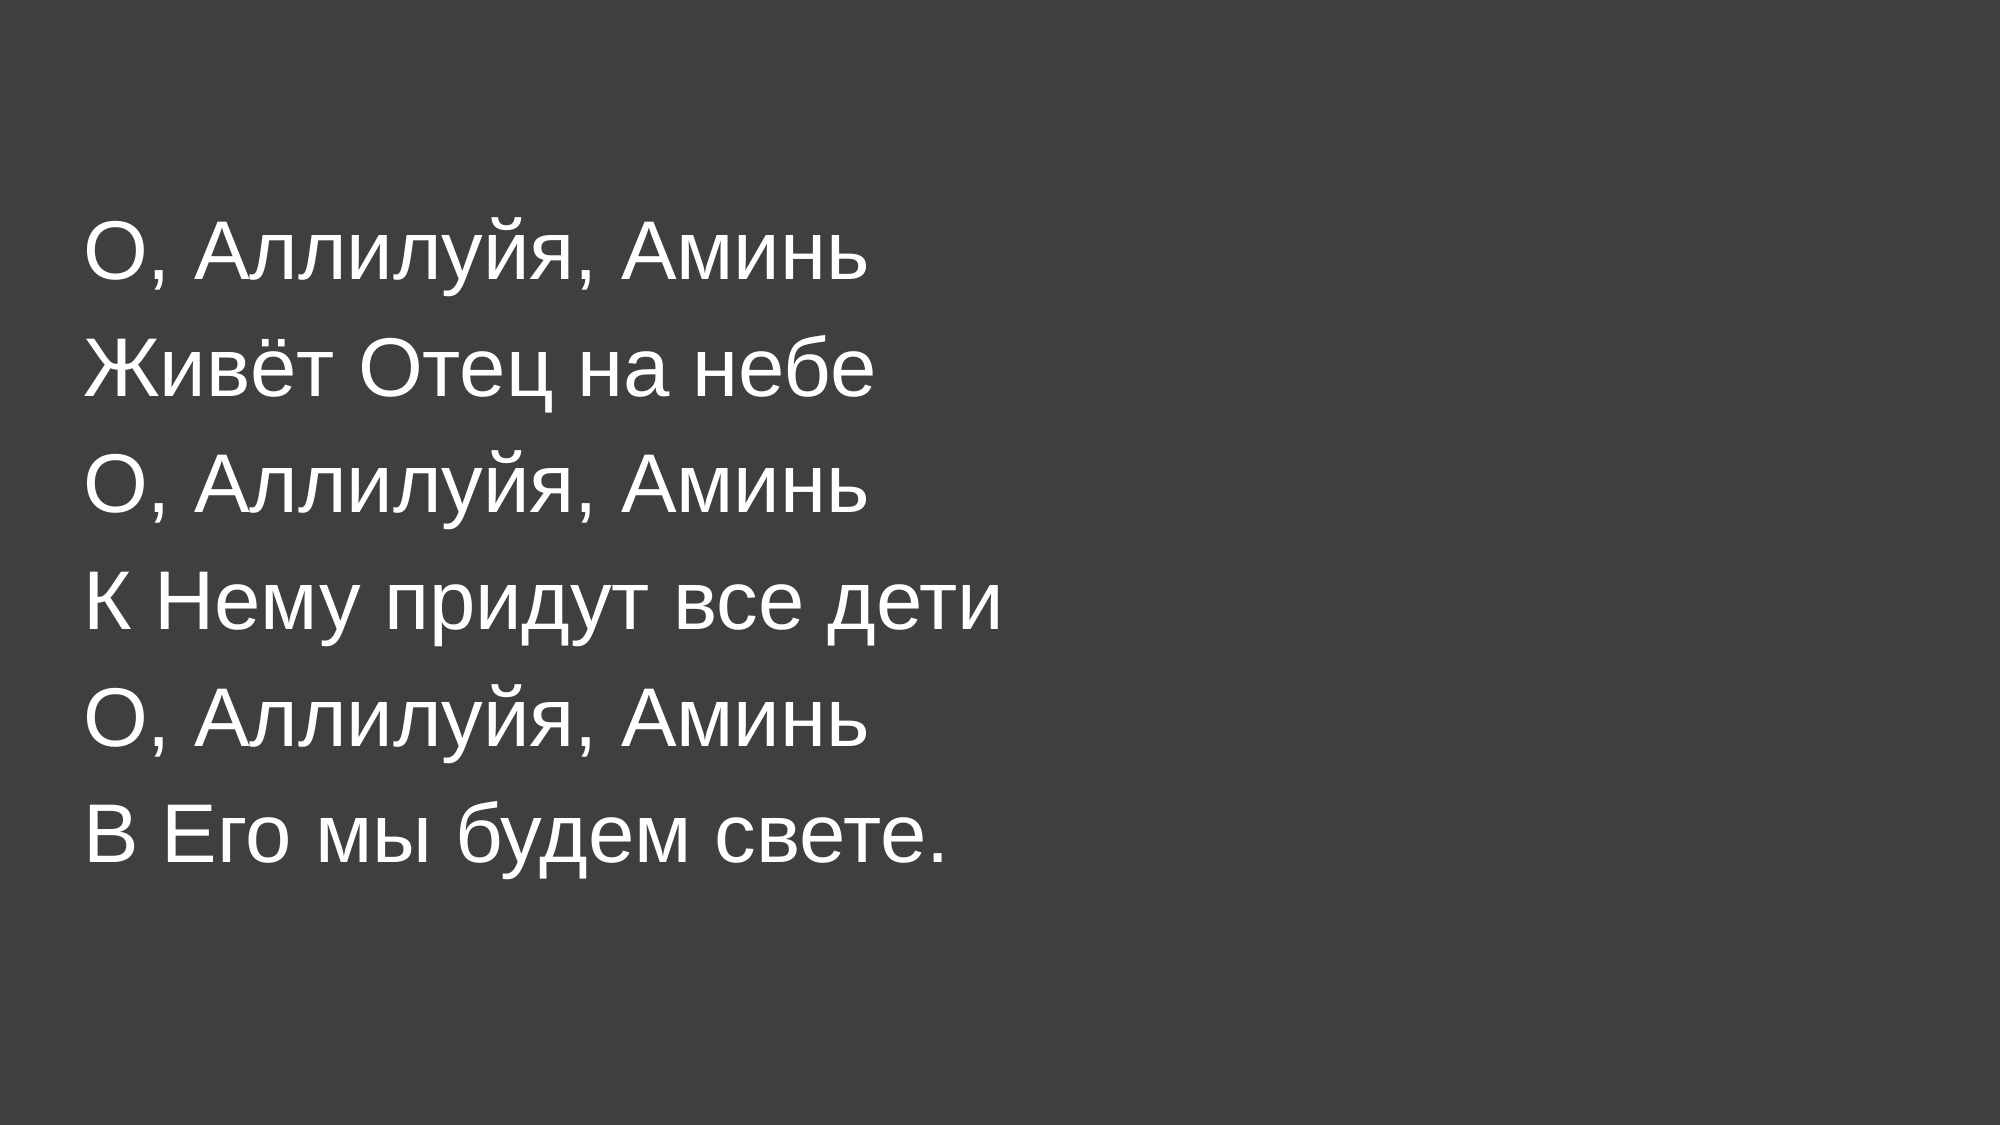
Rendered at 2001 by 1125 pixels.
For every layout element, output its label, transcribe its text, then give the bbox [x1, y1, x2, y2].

subtitle О, Аллилуйя, Аминь Живёт Отец на небе О, Аллилуйя, Аминь К Нему придут все дети О, Аллилуйя, Аминь В Его мы будем свете. [68, 188, 1569, 927]
